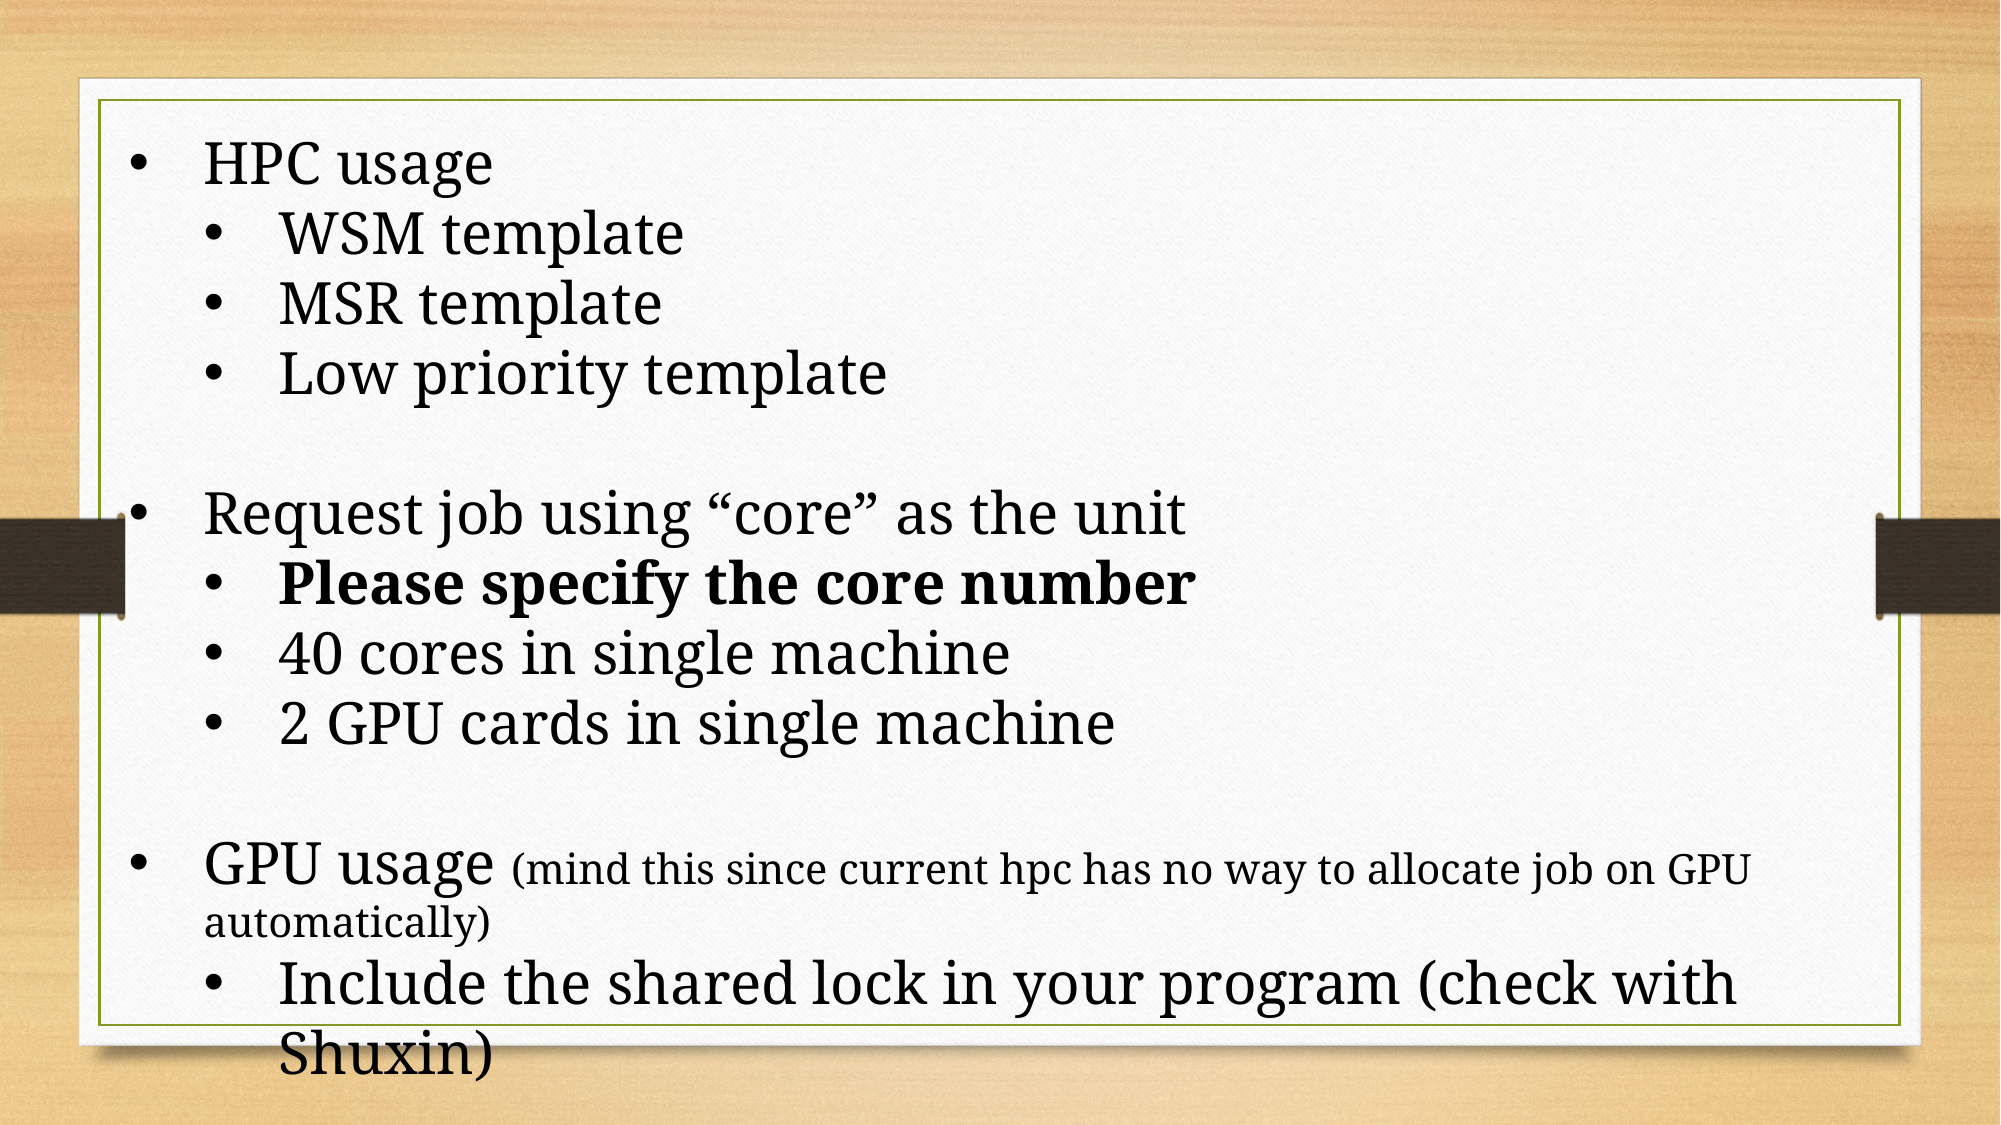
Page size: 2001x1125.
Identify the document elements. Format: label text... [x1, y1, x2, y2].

picture [0, 0, 2001, 1125]
text_box HPC usage WSM template MSR template Low priority template Request job using “core” as the unit Please specify the core number 40 cores in single machine 2 GPU cards in single machine GPU usage (mind this since current hpc has no way to allocate job on GPU automatically) Include the shared lock in your program (check with Shuxin) [113, 118, 1818, 1125]
